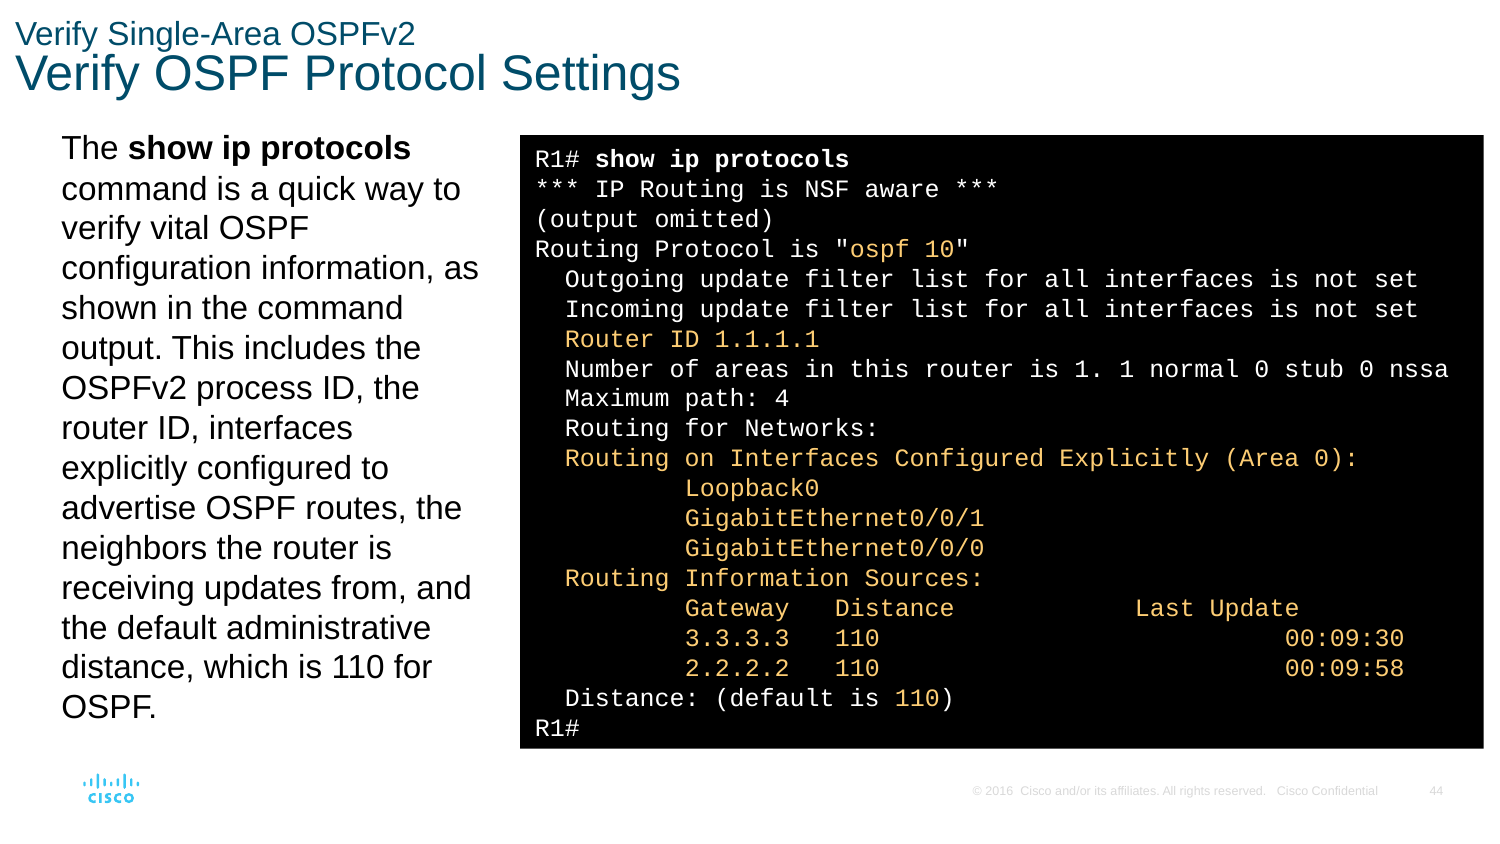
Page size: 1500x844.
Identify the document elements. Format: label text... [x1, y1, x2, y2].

title Verify Single-Area OSPFv2 Verify OSPF Protocol Settings [0, 0, 1369, 121]
list The show ip protocols command is a quick way to verify vital OSPF configuration information, as shown in the command output. This includes the OSPFv2 process ID, the router ID, interfaces explicitly configured to advertise OSPF routes, the neighbors the router is receiving updates from, and the default administrative distance, which is 110 for OSPF. [46, 119, 499, 725]
text_box R1# show ip protocols *** IP Routing is NSF aware *** (output omitted) Routing Protocol is "ospf 10" Outgoing update filter list for all interfaces is not set Incoming update filter list for all interfaces is not set Router ID 1.1.1.1 Number of areas in this router is 1. 1 normal 0 stub 0 nssa Maximum path: 4 Routing for Networks: Routing on Interfaces Configured Explicitly (Area 0): Loopback0 GigabitEthernet0/0/1 GigabitEthernet0/0/0 Routing Information Sources: Gateway Distance Last Update 3.3.3.3 110 00:09:30 2.2.2.2 110 00:09:58 Distance: (default is 110) R1# [520, 135, 1484, 749]
